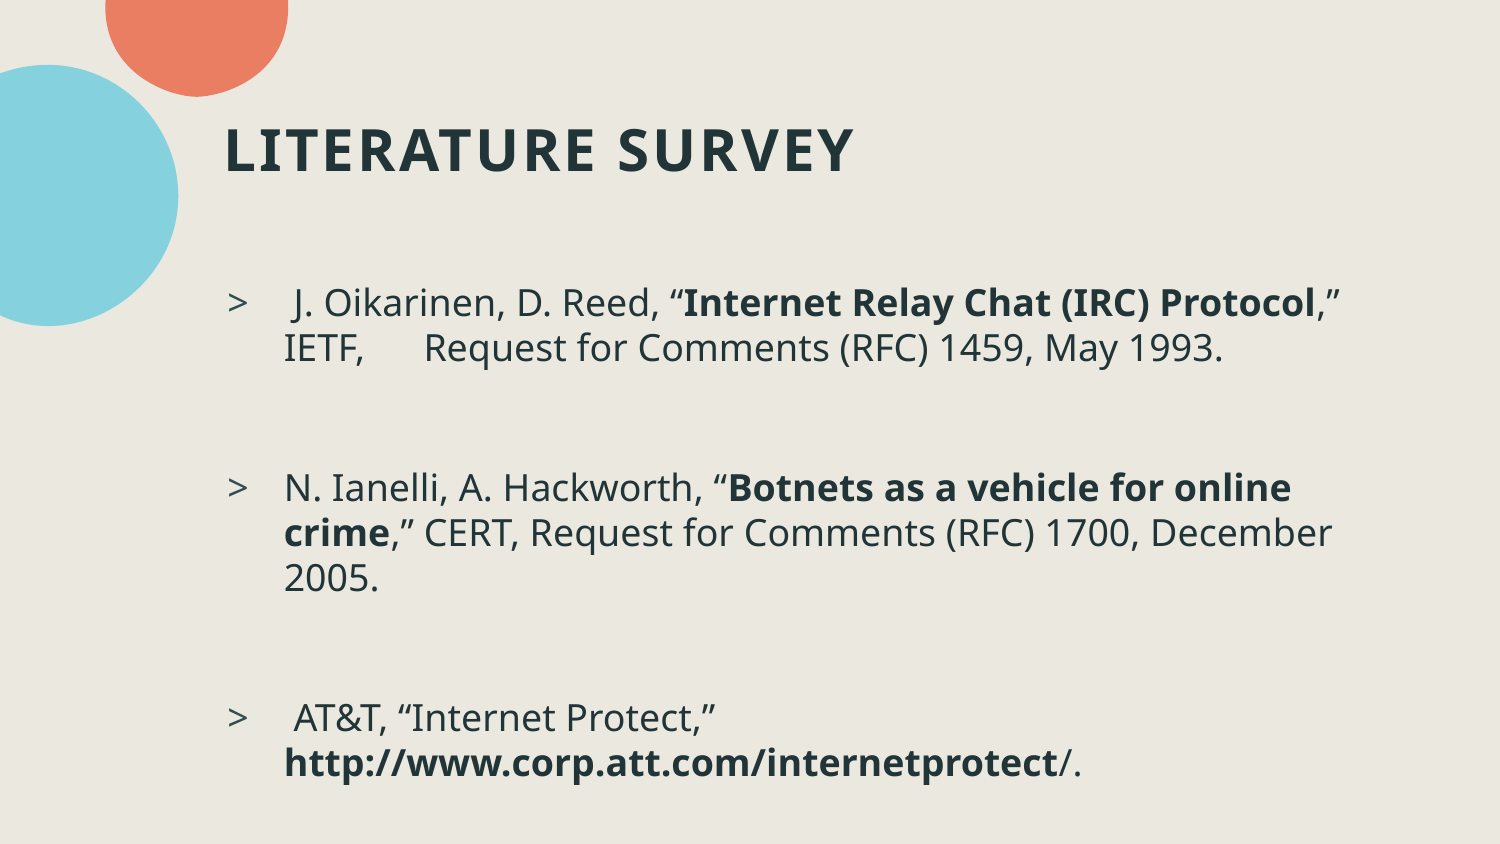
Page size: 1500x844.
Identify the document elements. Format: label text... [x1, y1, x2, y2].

list J. Oikarinen, D. Reed, “Internet Relay Chat (IRC) Protocol,” IETF, Request for Comments (RFC) 1459, May 1993. N. Ianelli, A. Hackworth, “Botnets as a vehicle for online crime,” CERT, Request for Comments (RFC) 1700, December 2005. AT&T, “Internet Protect,” http://www.corp.att.com/internetprotect/. [212, 271, 1418, 790]
title LITERATURE SURVEY [208, 89, 1413, 221]
